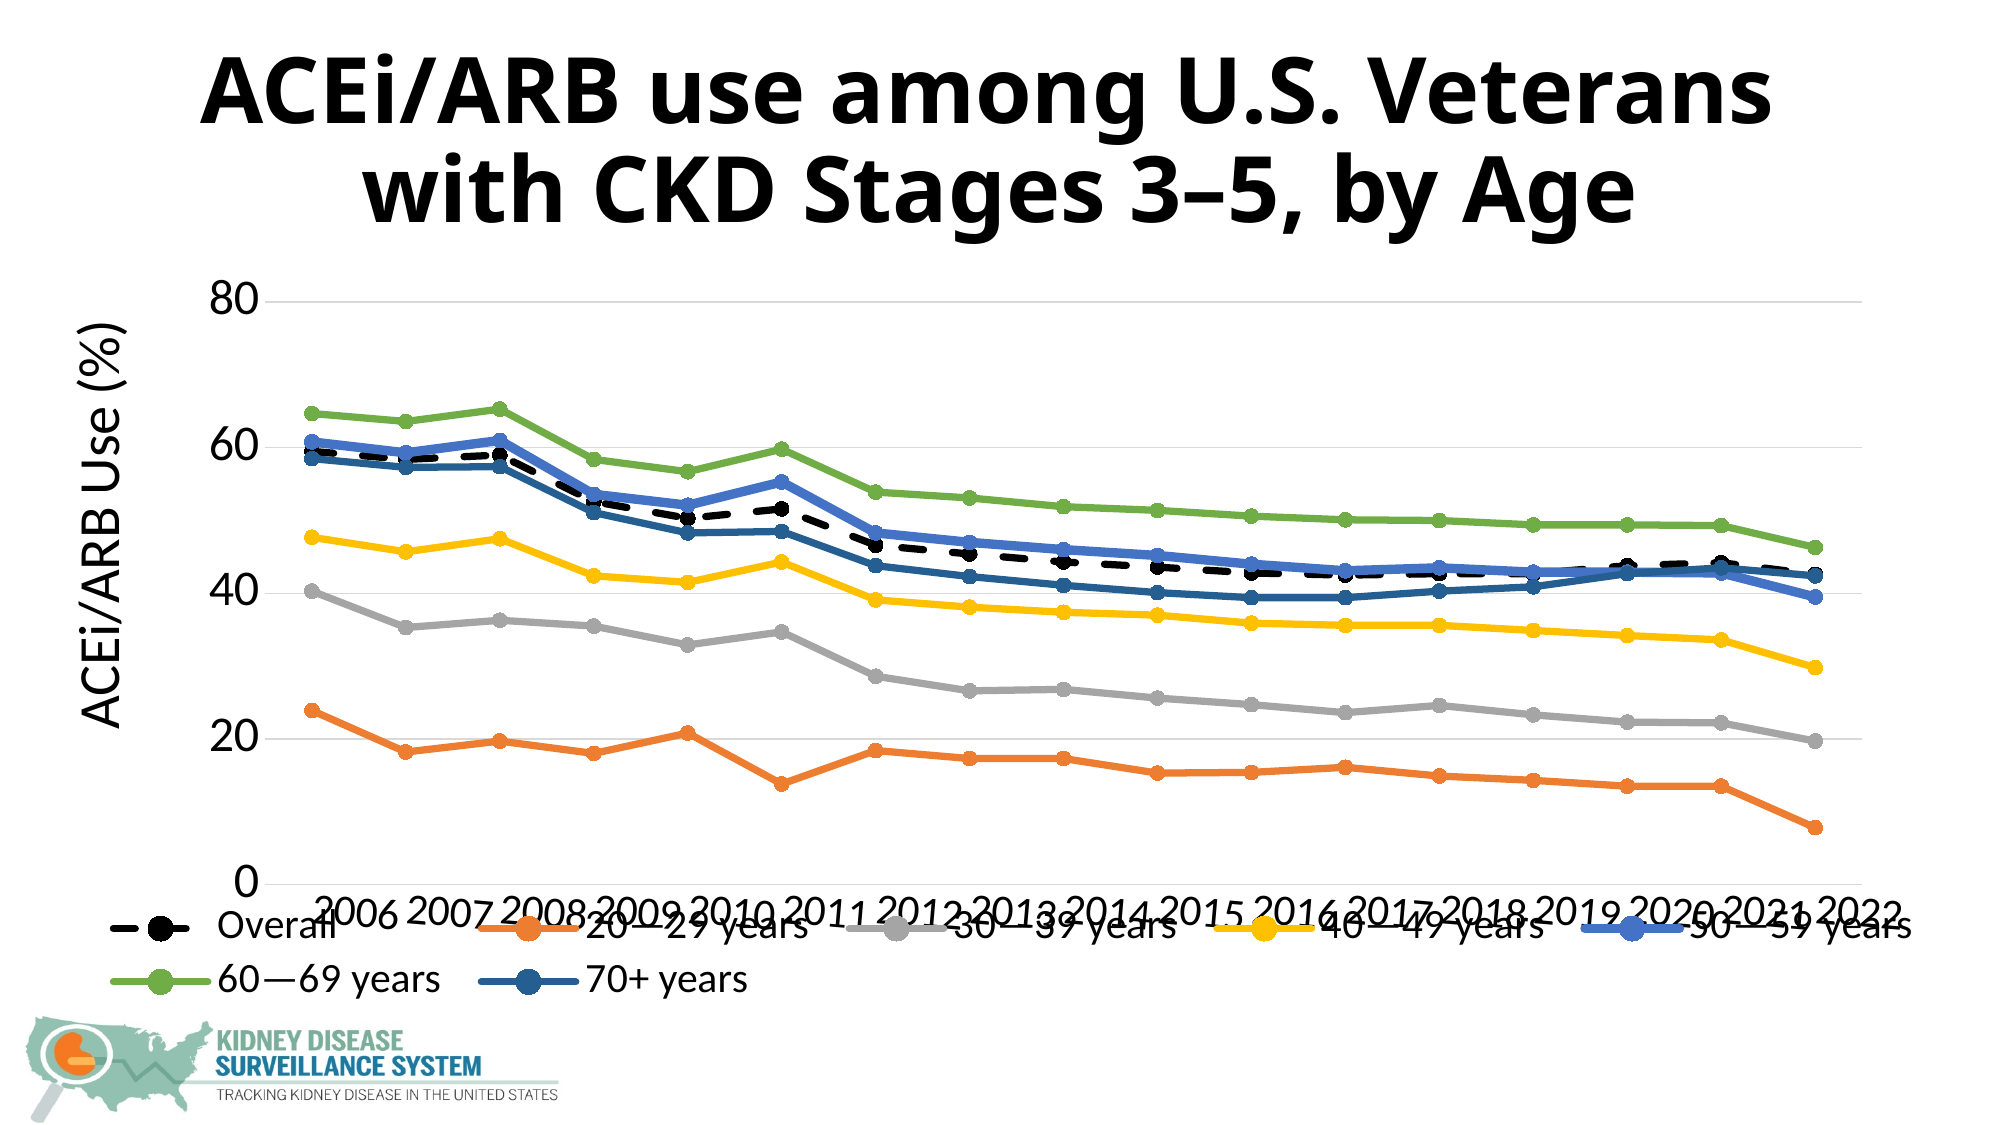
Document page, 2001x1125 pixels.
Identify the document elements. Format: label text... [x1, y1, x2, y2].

chart [51, 261, 1943, 1027]
picture [22, 1013, 567, 1125]
title ACEi/ARB use among U.S. Veterans with CKD Stages 3–5, by Age [137, 35, 1863, 253]
